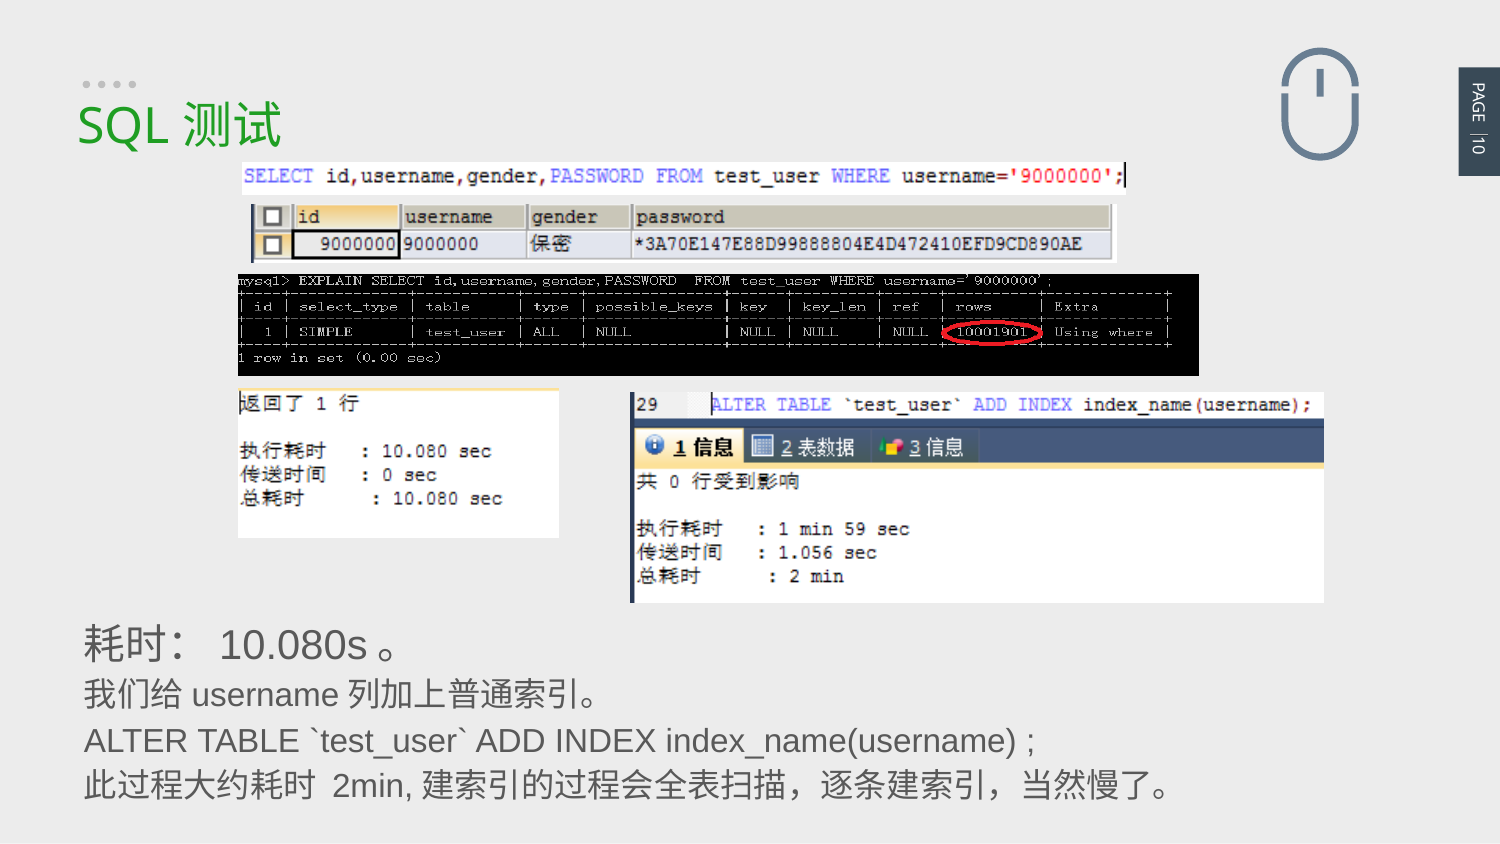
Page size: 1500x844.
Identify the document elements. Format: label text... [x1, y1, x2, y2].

picture [241, 162, 1127, 195]
text_box SQL测试 [62, 85, 297, 161]
picture [238, 388, 559, 538]
picture [629, 392, 1324, 603]
text_box 耗时：10.080s。 我们给username列加上普通索引。 ALTER TABLE `test_user` ADD INDEX index_name(username) ; 此过程大约耗时 2min,建索引的过程会全表扫描，逐条建索引，当然慢了。 [69, 603, 1419, 812]
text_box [1281, 47, 1359, 161]
picture [250, 204, 1117, 264]
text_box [1458, 67, 1500, 177]
picture [238, 273, 1199, 376]
